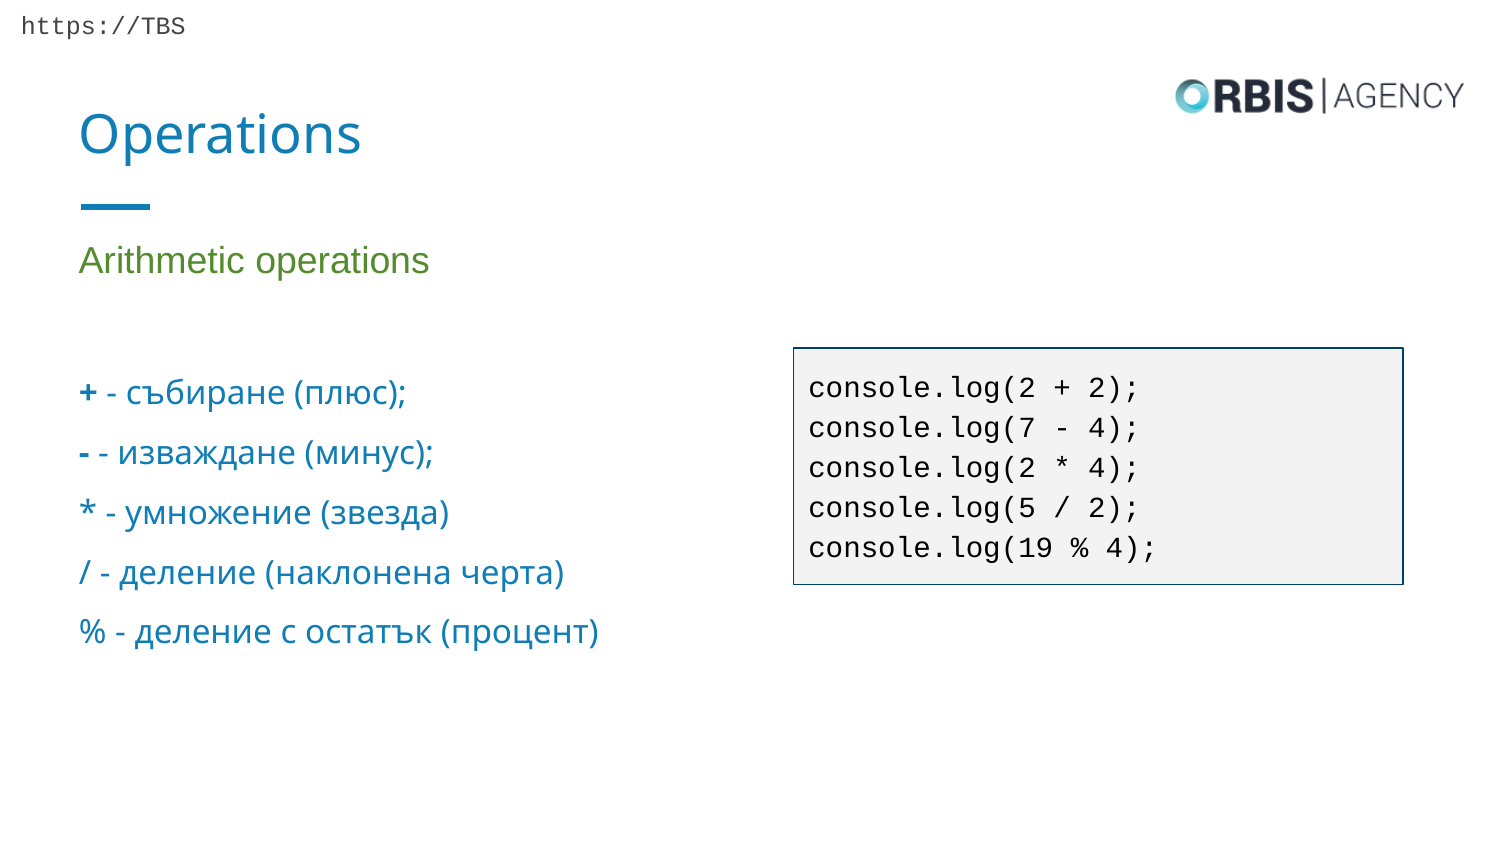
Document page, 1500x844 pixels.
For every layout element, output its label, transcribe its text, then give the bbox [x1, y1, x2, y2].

title Operations [63, 66, 1437, 179]
subtitle Arithmetic operations [63, 221, 1437, 297]
text_box console.log(2 + 2); console.log(7 - 4); console.log(2 * 4); console.log(5 / 2); console.log(19 % 4); [793, 348, 1403, 585]
picture [1165, 54, 1474, 134]
list + - събиране (плюс); - - изваждане (минус); * - умножение (звезда) / - деление (наклонена черта) % - деление с остатък (процент) [63, 336, 722, 777]
